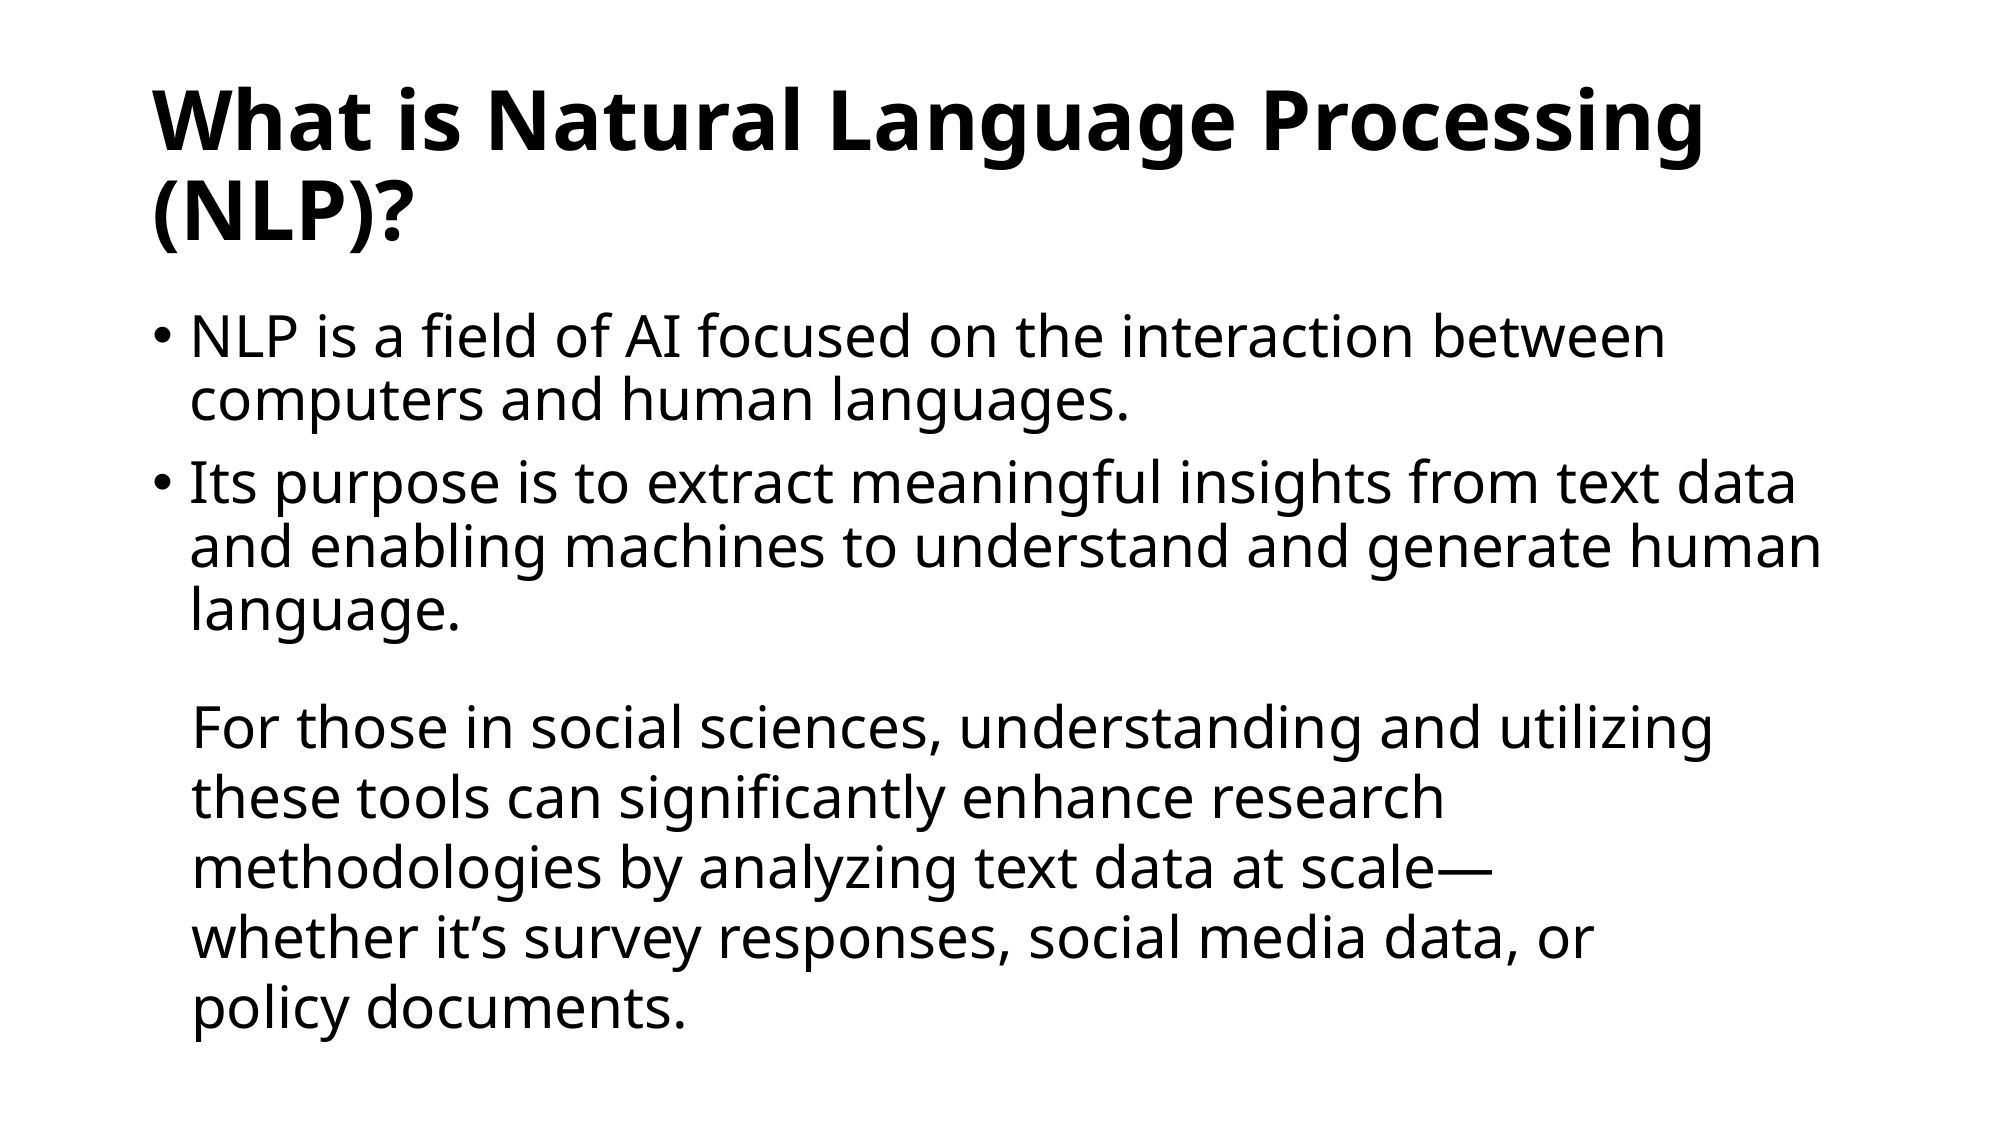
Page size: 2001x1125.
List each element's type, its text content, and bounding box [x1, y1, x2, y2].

list NLP is a field of AI focused on the interaction between computers and human languages. Its purpose is to extract meaningful insights from text data and enabling machines to understand and generate human language. [137, 299, 1863, 1014]
title What is Natural Language Processing (NLP)? [137, 59, 1863, 278]
text_box For those in social sciences, understanding and utilizing these tools can significantly enhance research methodologies by analyzing text data at scale—whether it’s survey responses, social media data, or policy documents. [176, 683, 1737, 1048]
